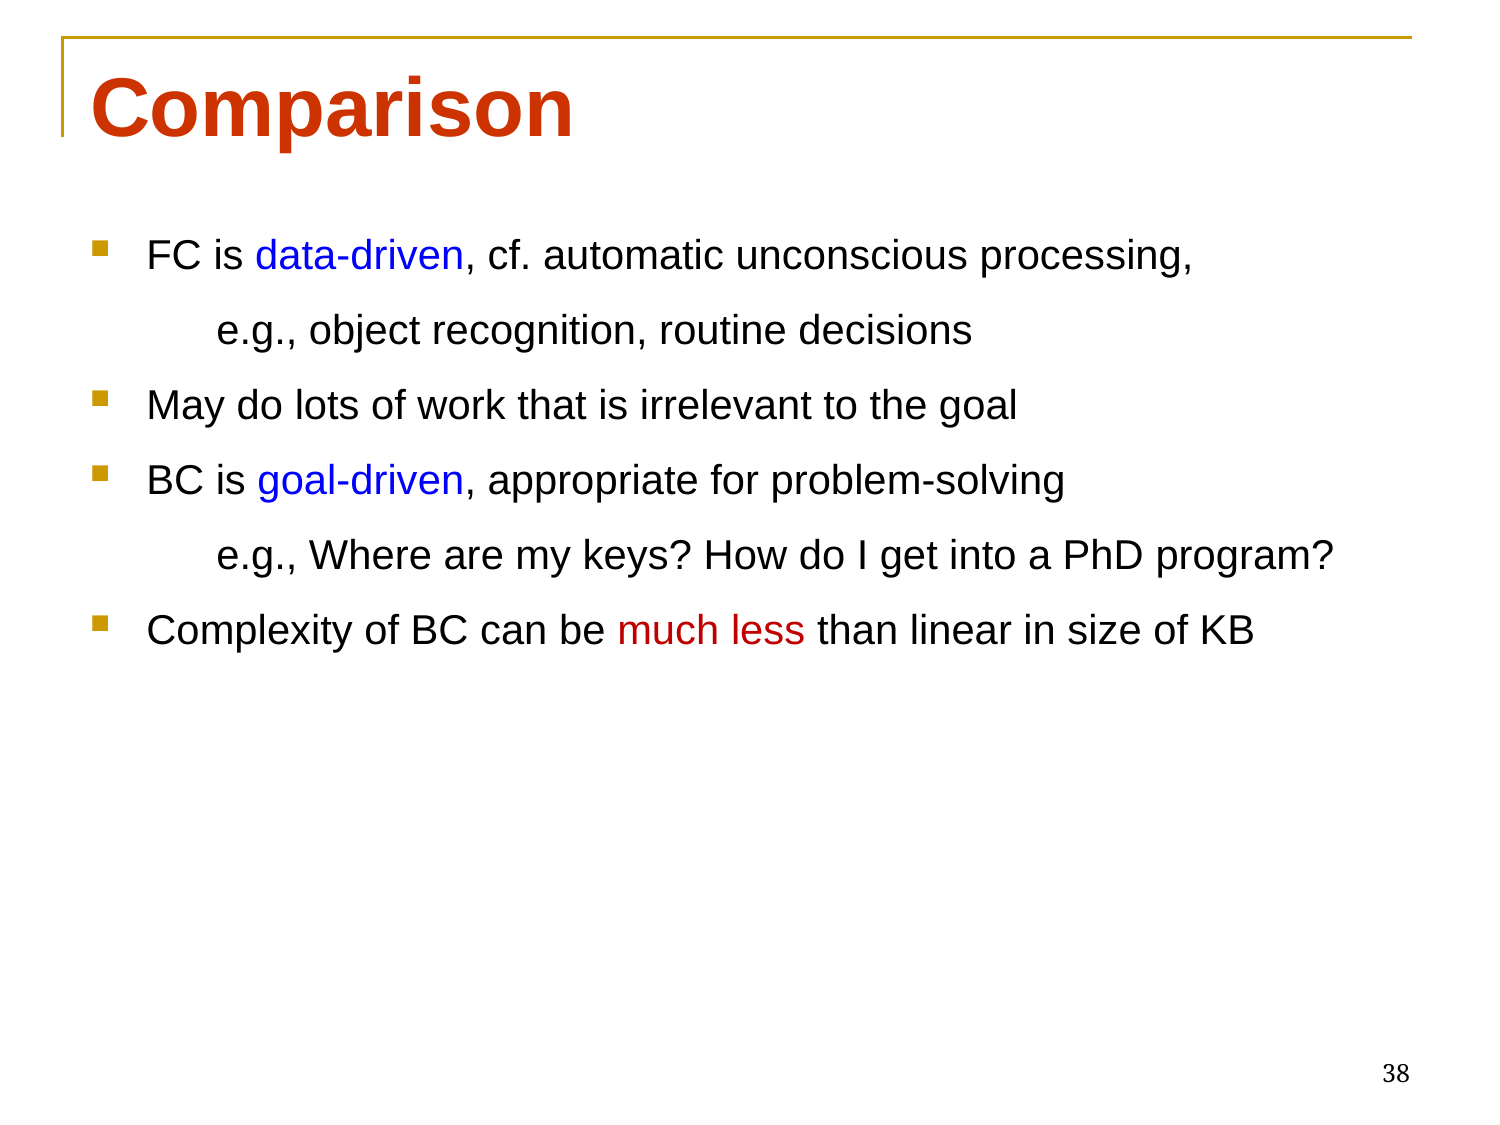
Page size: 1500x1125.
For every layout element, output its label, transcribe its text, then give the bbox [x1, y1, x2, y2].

slide_number 38 [1074, 1023, 1426, 1100]
list FC is data-driven, cf. automatic unconscious processing, e.g., object recognition, routine decisions May do lots of work that is irrelevant to the goal BC is goal-driven, appropriate for problem-solving e.g., Where are my keys? How do I get into a PhD program? Complexity of BC can be much less than linear in size of KB [74, 219, 1490, 1006]
title Comparison [74, 45, 1426, 219]
